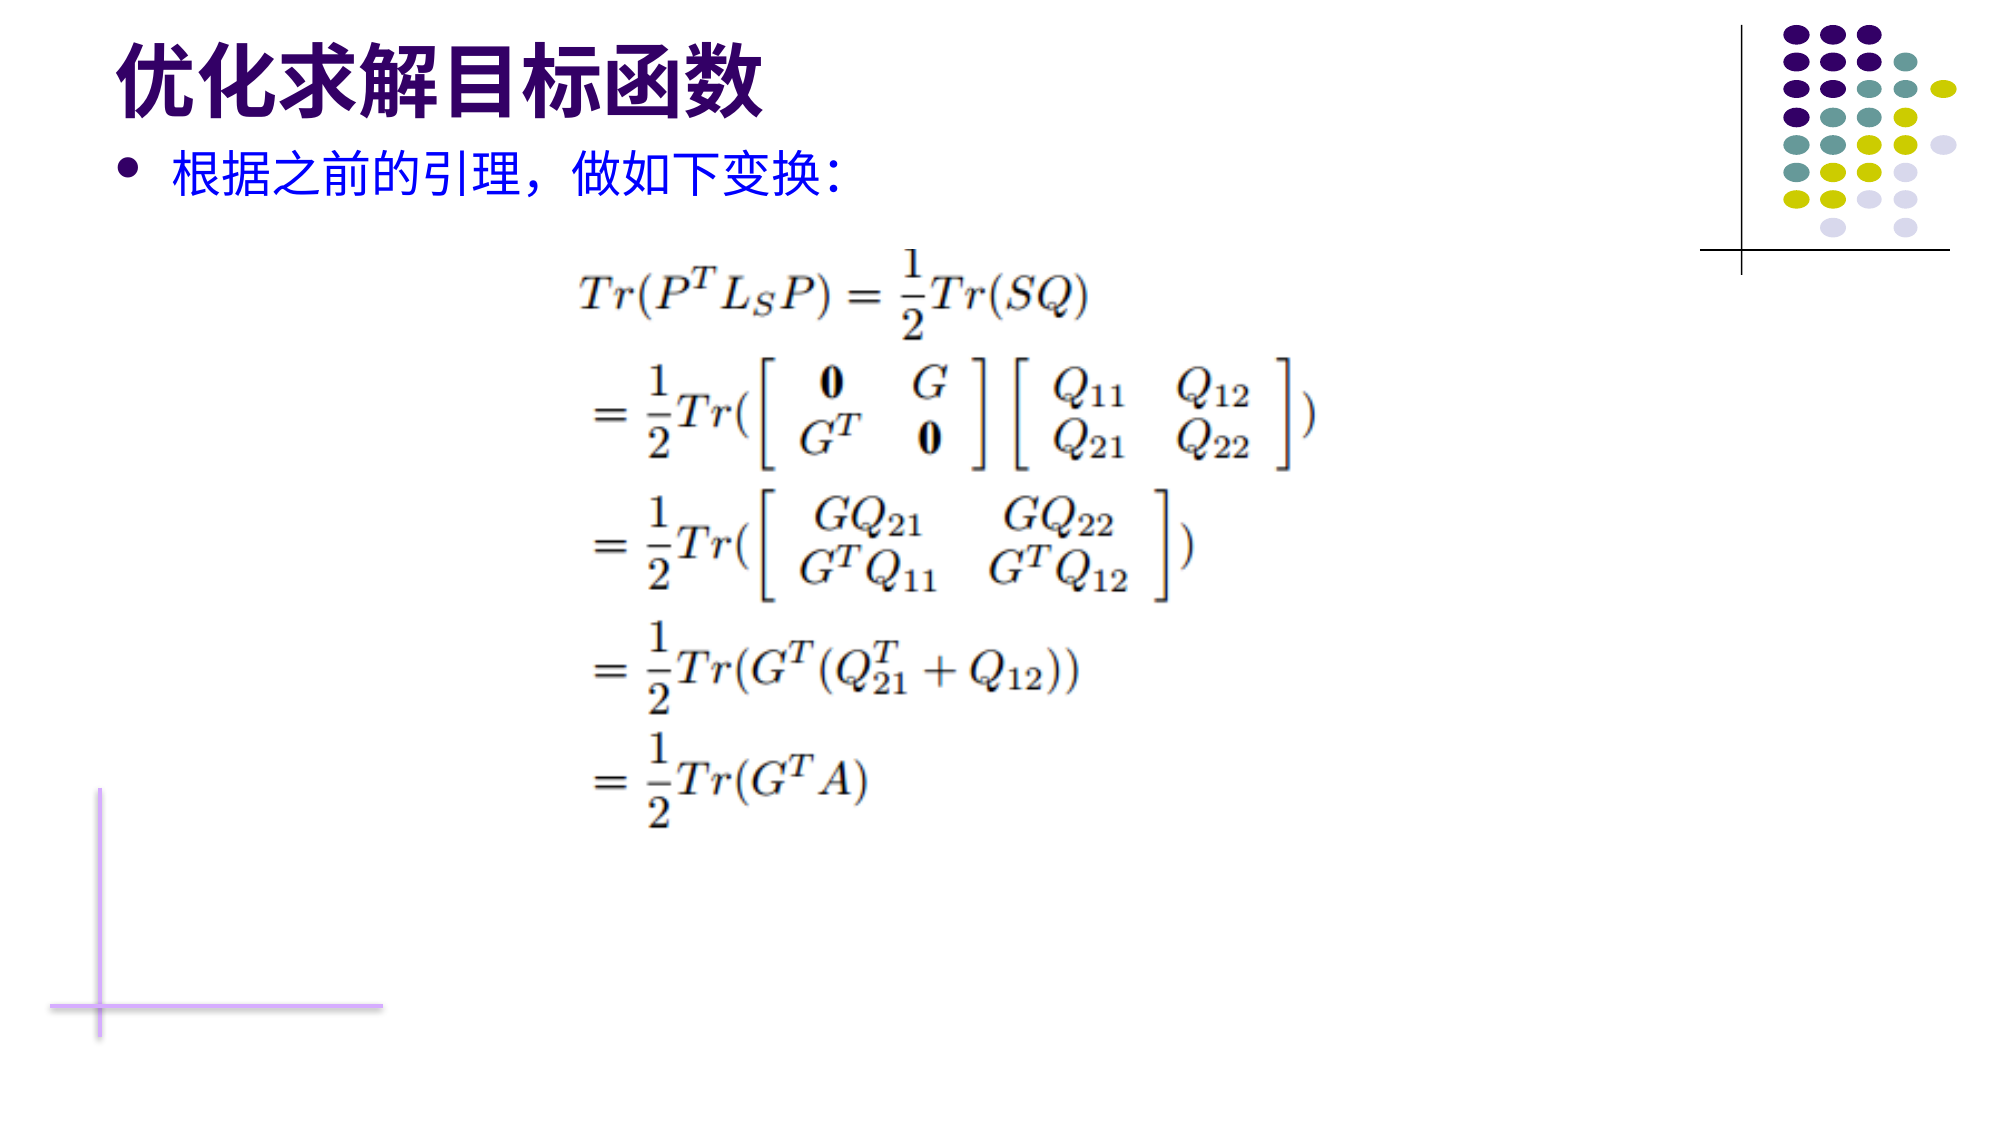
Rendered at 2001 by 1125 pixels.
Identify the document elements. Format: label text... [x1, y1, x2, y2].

picture [566, 249, 1324, 836]
title 优化求解目标函数 [99, 20, 1750, 135]
list 根据之前的引理，做如下变换： [99, 135, 1900, 1006]
